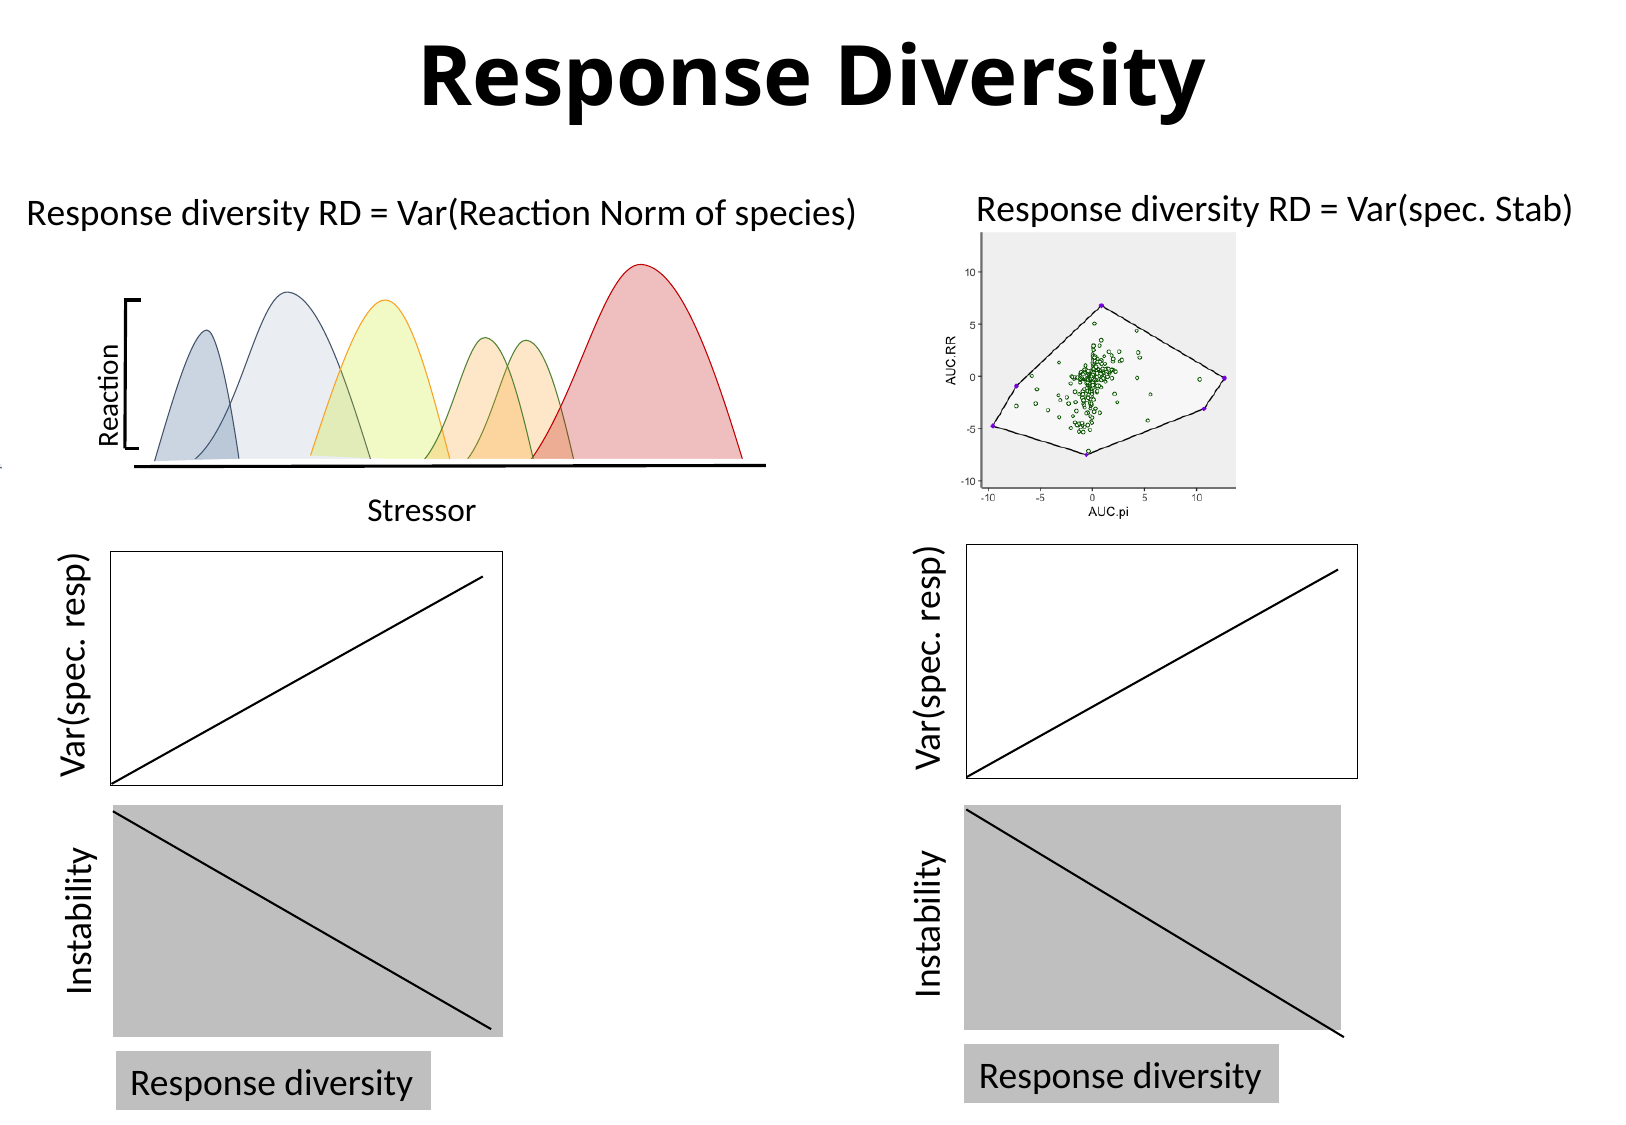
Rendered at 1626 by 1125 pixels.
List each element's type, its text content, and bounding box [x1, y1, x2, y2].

text_box [110, 558, 503, 786]
text_box Instability [46, 830, 106, 1011]
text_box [0, 0, 842, 558]
text_box Response diversity RD = Var(spec. Stab) [961, 176, 1625, 237]
text_box [966, 544, 1358, 779]
text_box Var(spec. resp) [895, 527, 955, 786]
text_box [966, 809, 1344, 1038]
text_box Response Diversity [842, 0, 1625, 131]
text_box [112, 811, 492, 1030]
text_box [966, 569, 1338, 778]
text_box Response diversity [115, 1050, 432, 1111]
picture [929, 226, 1246, 546]
text_box Var(spec. resp) [39, 558, 100, 793]
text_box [111, 576, 483, 784]
text_box Response diversity [963, 1043, 1280, 1104]
text_box [112, 804, 504, 1038]
text_box Instability [895, 833, 955, 1014]
text_box [963, 804, 1342, 1031]
text_box Response diversity RD = Var(Reaction Norm of species) [842, 180, 930, 241]
